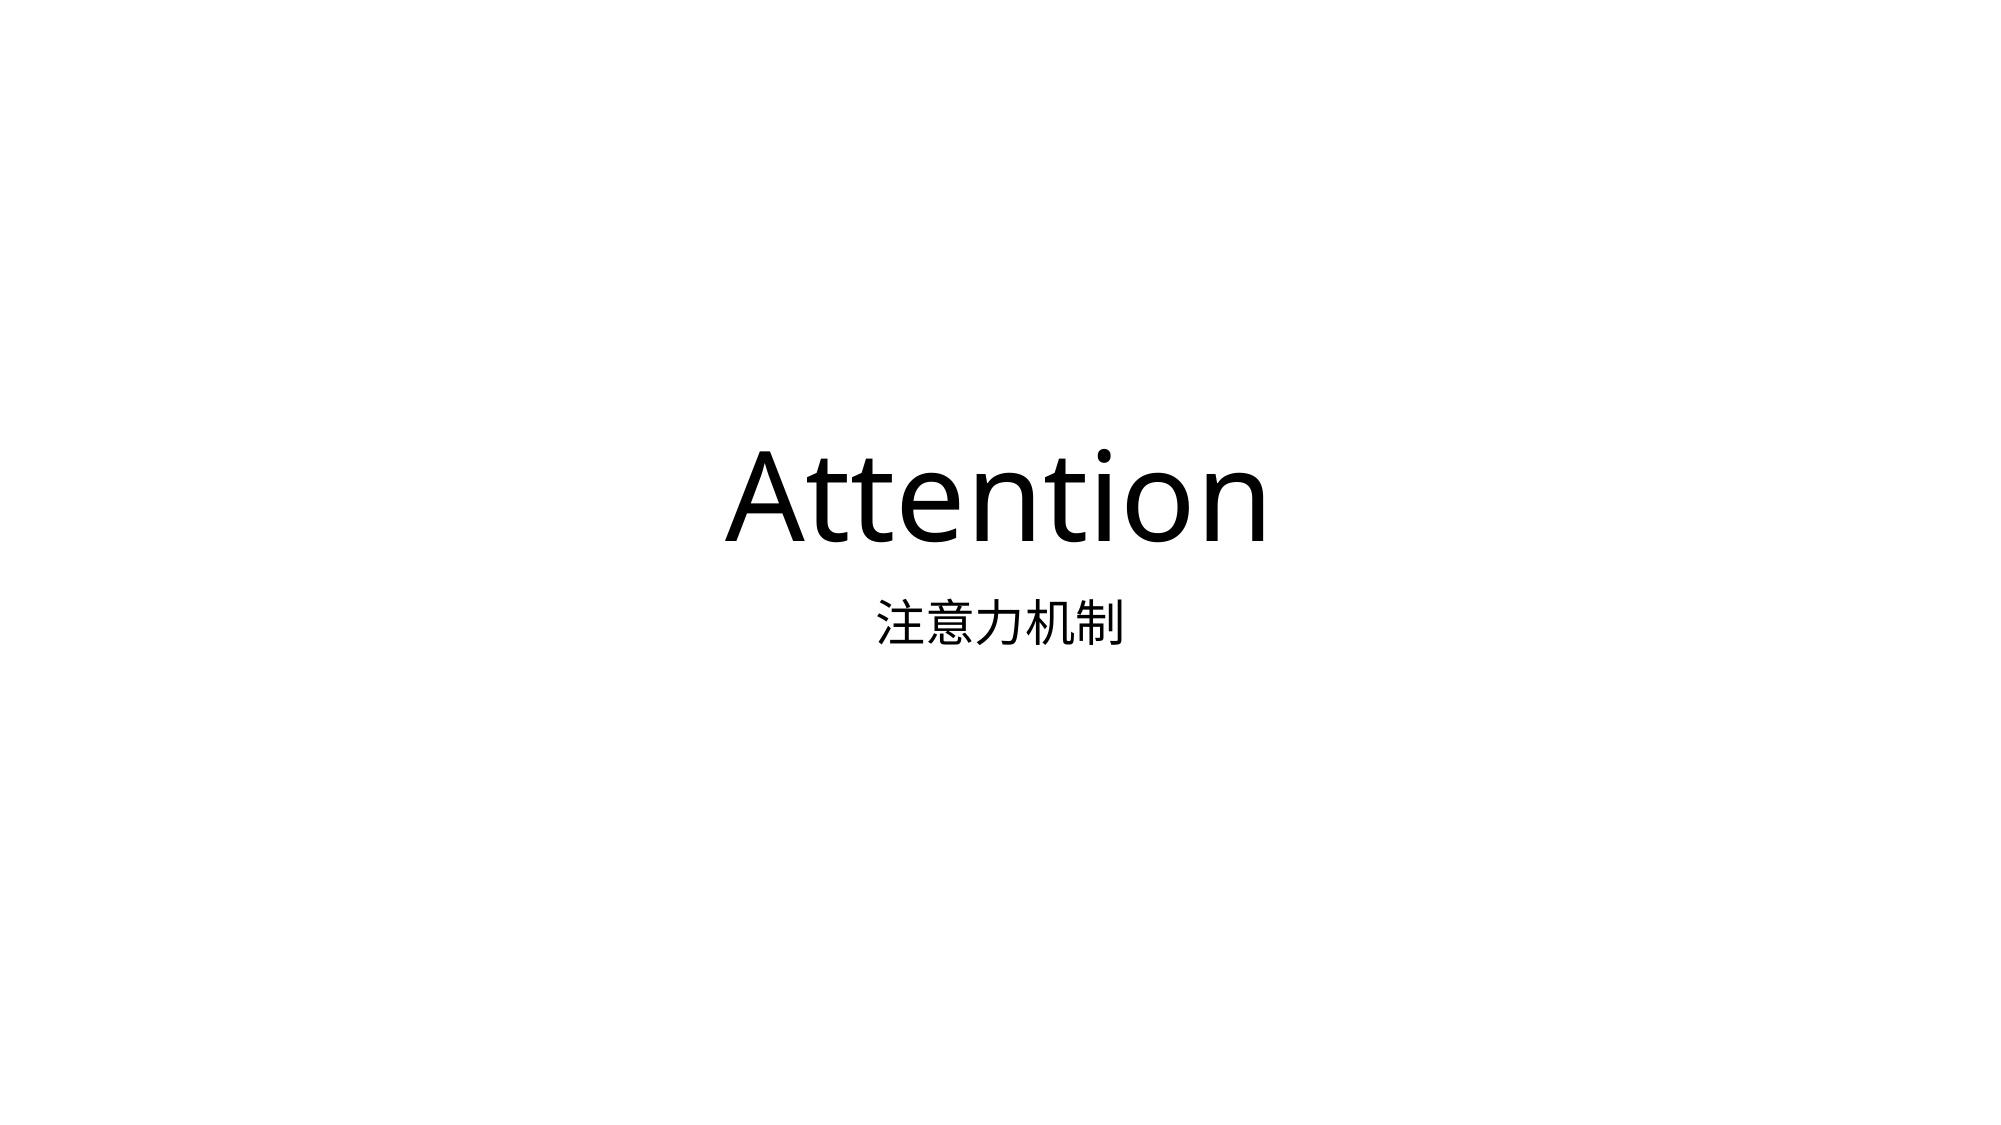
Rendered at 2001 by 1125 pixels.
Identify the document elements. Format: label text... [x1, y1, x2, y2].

subtitle 注意力机制 [249, 590, 1750, 863]
title Attention [249, 184, 1750, 576]
